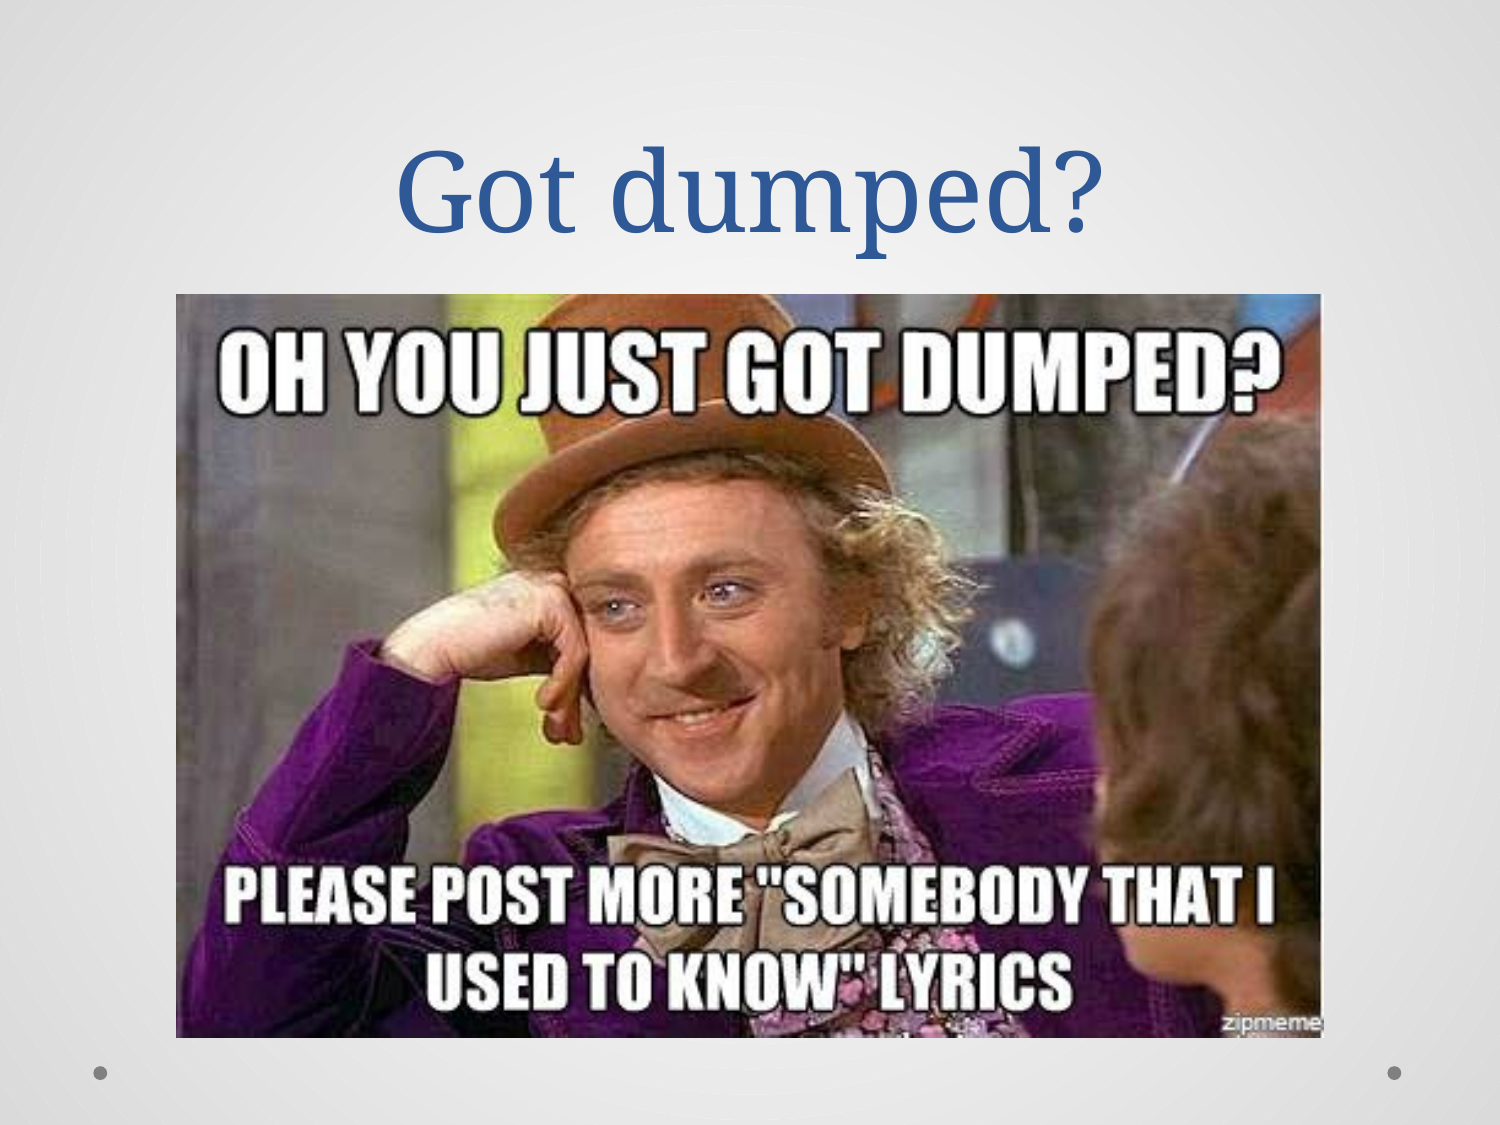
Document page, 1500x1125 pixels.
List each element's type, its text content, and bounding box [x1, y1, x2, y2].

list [74, 294, 1426, 1038]
title Got dumped? [75, 0, 1425, 263]
